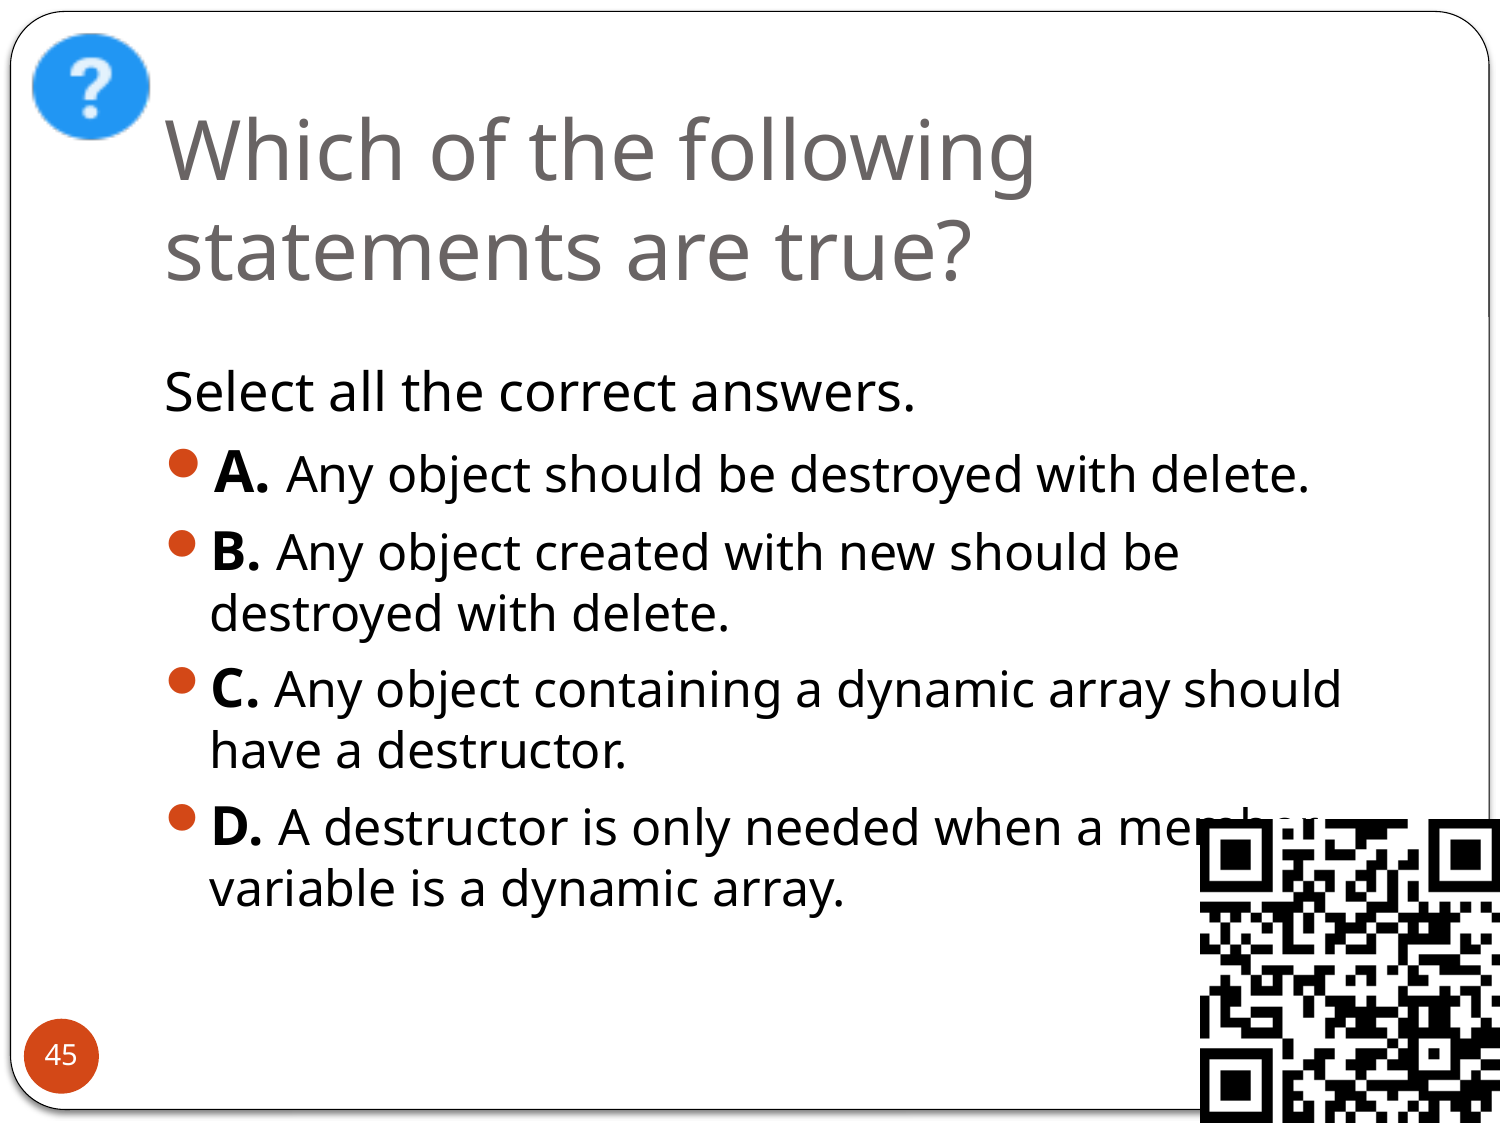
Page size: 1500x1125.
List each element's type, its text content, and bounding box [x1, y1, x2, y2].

title Which of the following statements are true? [150, 45, 1425, 313]
text_box Select all the correct answers. A. Any object should be destroyed with delete. B. Any object created with new should be destroyed with delete. C. Any object containing a dynamic array should have a destructor. D. A destructor is only needed when a member variable is a dynamic array. [149, 350, 1425, 988]
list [27, 24, 163, 153]
slide_number 45 [23, 1018, 99, 1094]
picture [1199, 819, 1500, 1123]
